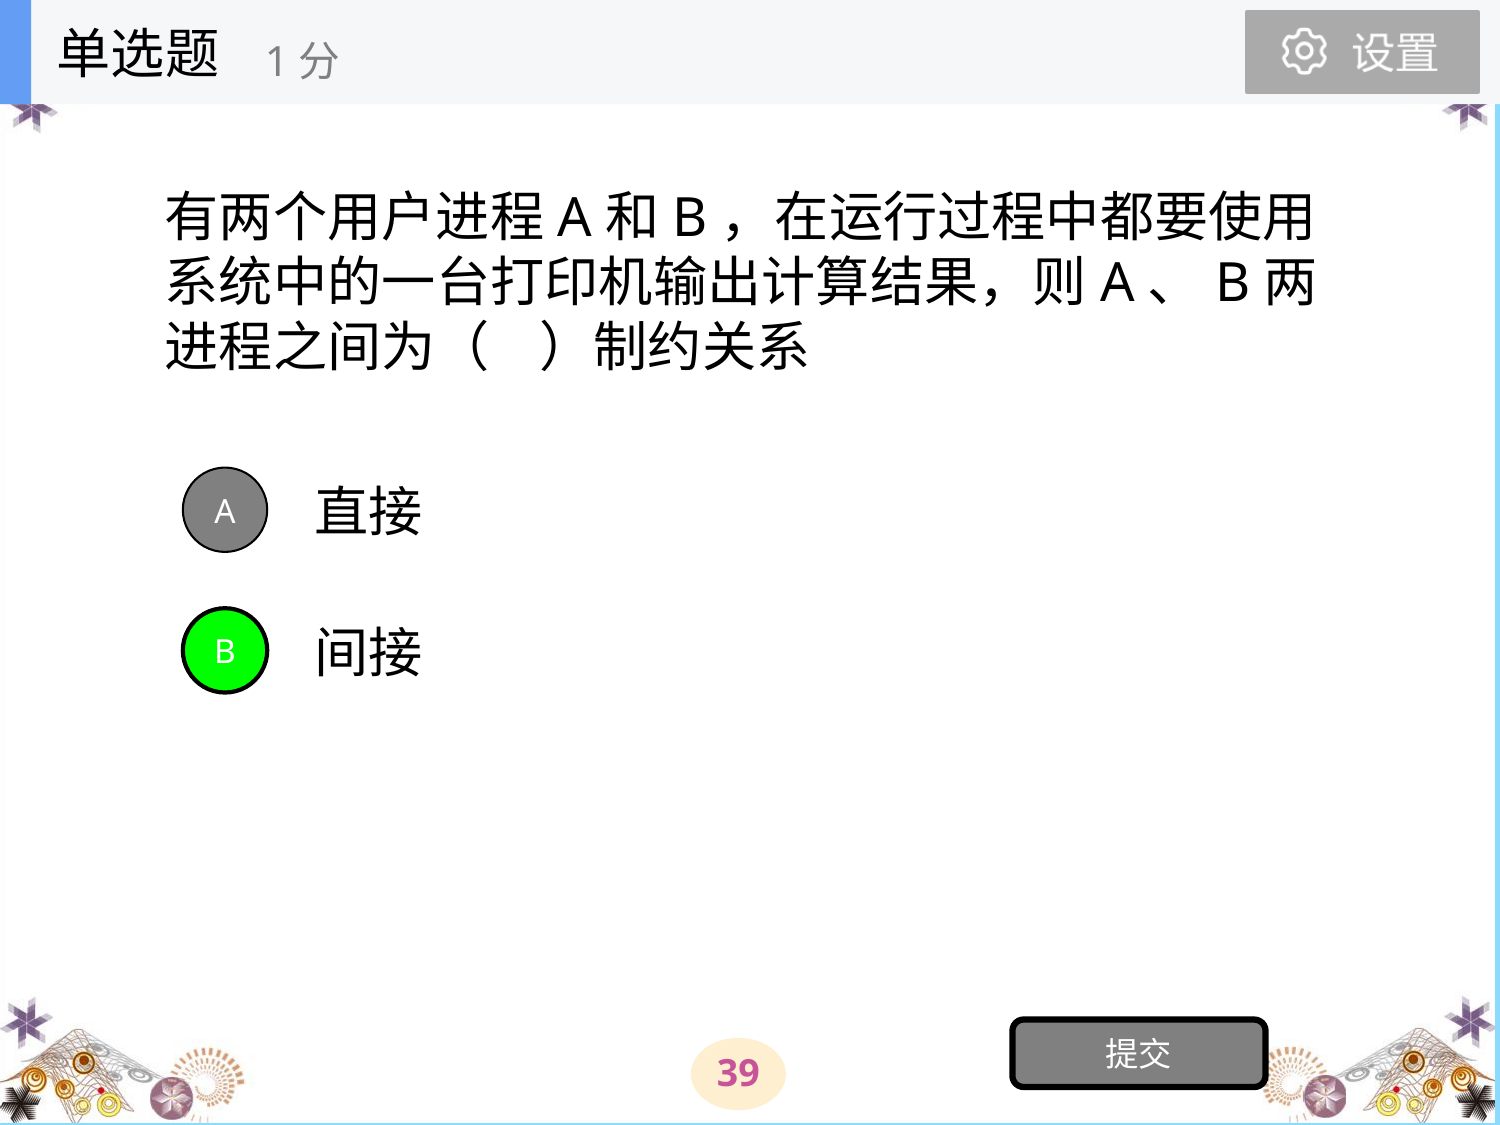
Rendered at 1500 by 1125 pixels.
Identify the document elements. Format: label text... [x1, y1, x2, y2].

text_box 有两个用户进程A和B，在运行过程中都要使用系统中的一台打印机输出计算结果，则A、B两进程之间为（ ）制约关系 [149, 113, 1350, 456]
text_box A [182, 467, 268, 552]
text_box B [182, 608, 268, 693]
picture [1245, 10, 1480, 94]
text_box 间接 [299, 597, 1350, 703]
text_box 提交 [1012, 1019, 1266, 1088]
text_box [0, 0, 1500, 105]
picture [0, 105, 1495, 1123]
text_box 直接 [299, 456, 1350, 563]
